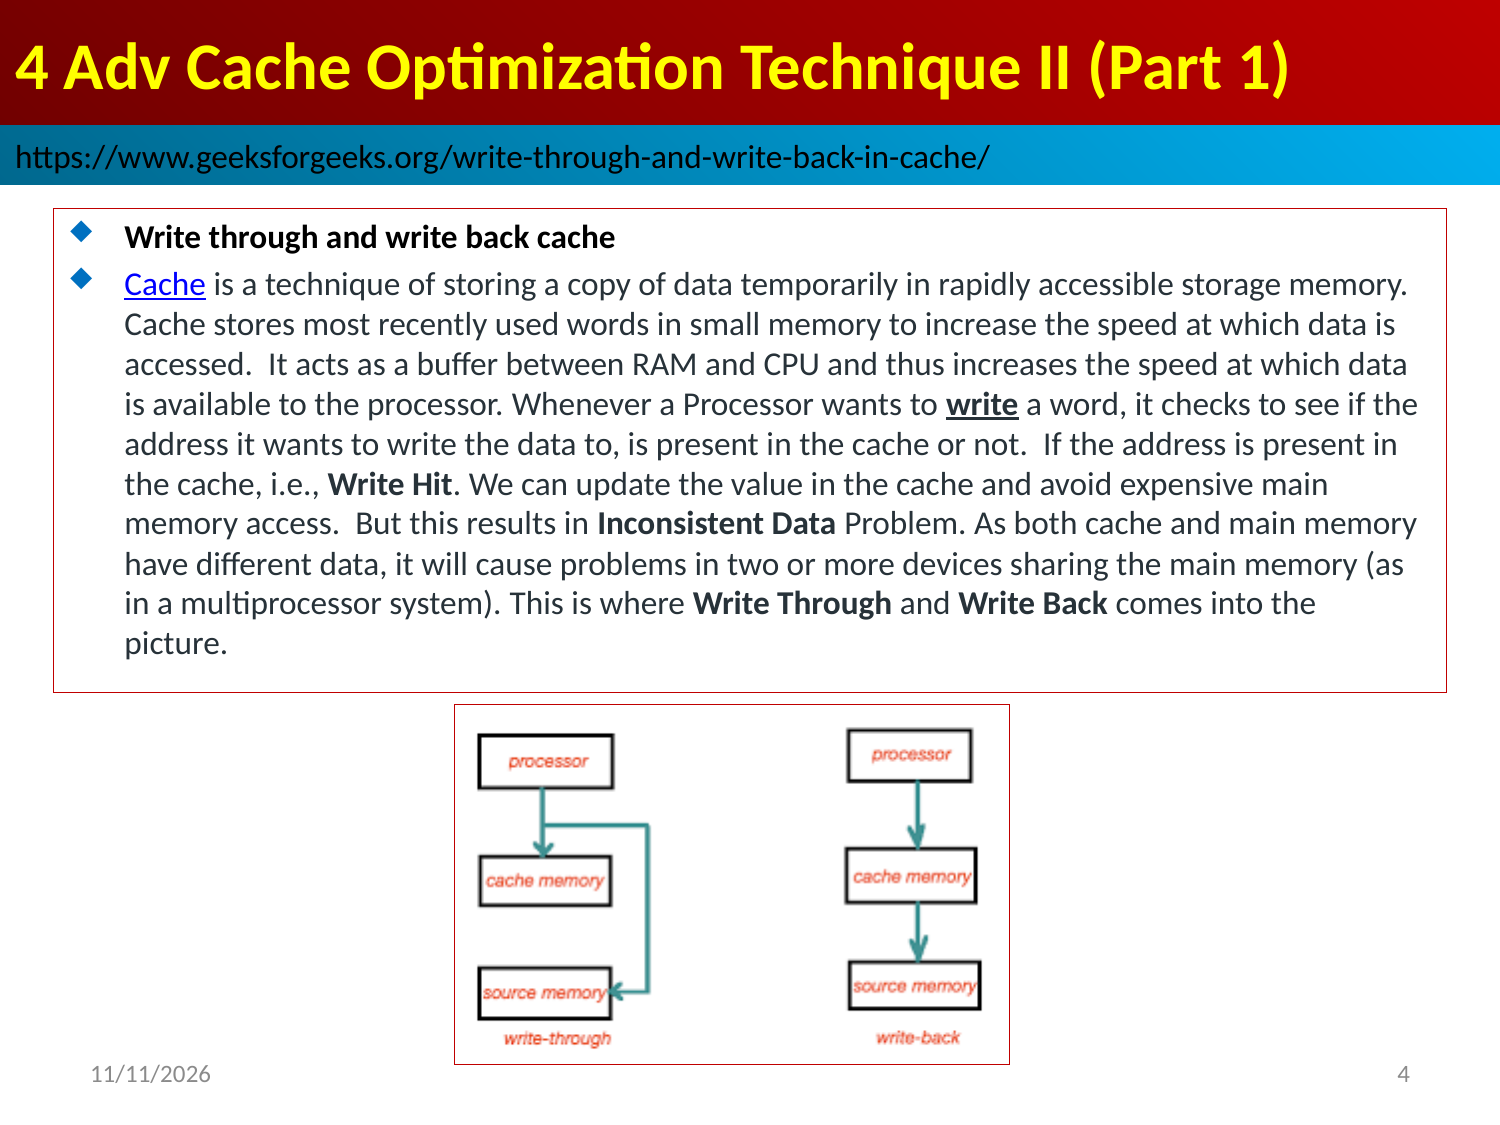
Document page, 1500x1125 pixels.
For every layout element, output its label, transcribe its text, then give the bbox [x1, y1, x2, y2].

picture [454, 703, 1011, 1065]
slide_number 4 [1074, 1042, 1425, 1103]
text_box https://www.geeksforgeeks.org/write-through-and-write-back-in-cache/ [0, 125, 1500, 185]
title 4 Adv Cache Optimization Technique II (Part 1) [0, 0, 1500, 125]
subtitle Write through and write back cache Cache is a technique of storing a copy of data temporarily in rapidly accessible storage memory. Cache stores most recently used words in small memory to increase the speed at which data is accessed. It acts as a buffer between RAM and CPU and thus increases the speed at which data is available to the processor. Whenever a Processor wants to write a word, it checks to see if the address it wants to write the data to, is present in the cache or not. If the address is present in the cache, i.e., Write Hit. We can update the value in the cache and avoid expensive main memory access. But this results in Inconsistent Data Problem. As both cache and main memory have different data, it will cause problems in two or more devices sharing the main memory (as in a multiprocessor system). This is where Write Through and Write Back comes into the picture. [53, 208, 1447, 693]
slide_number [75, 1042, 425, 1103]
